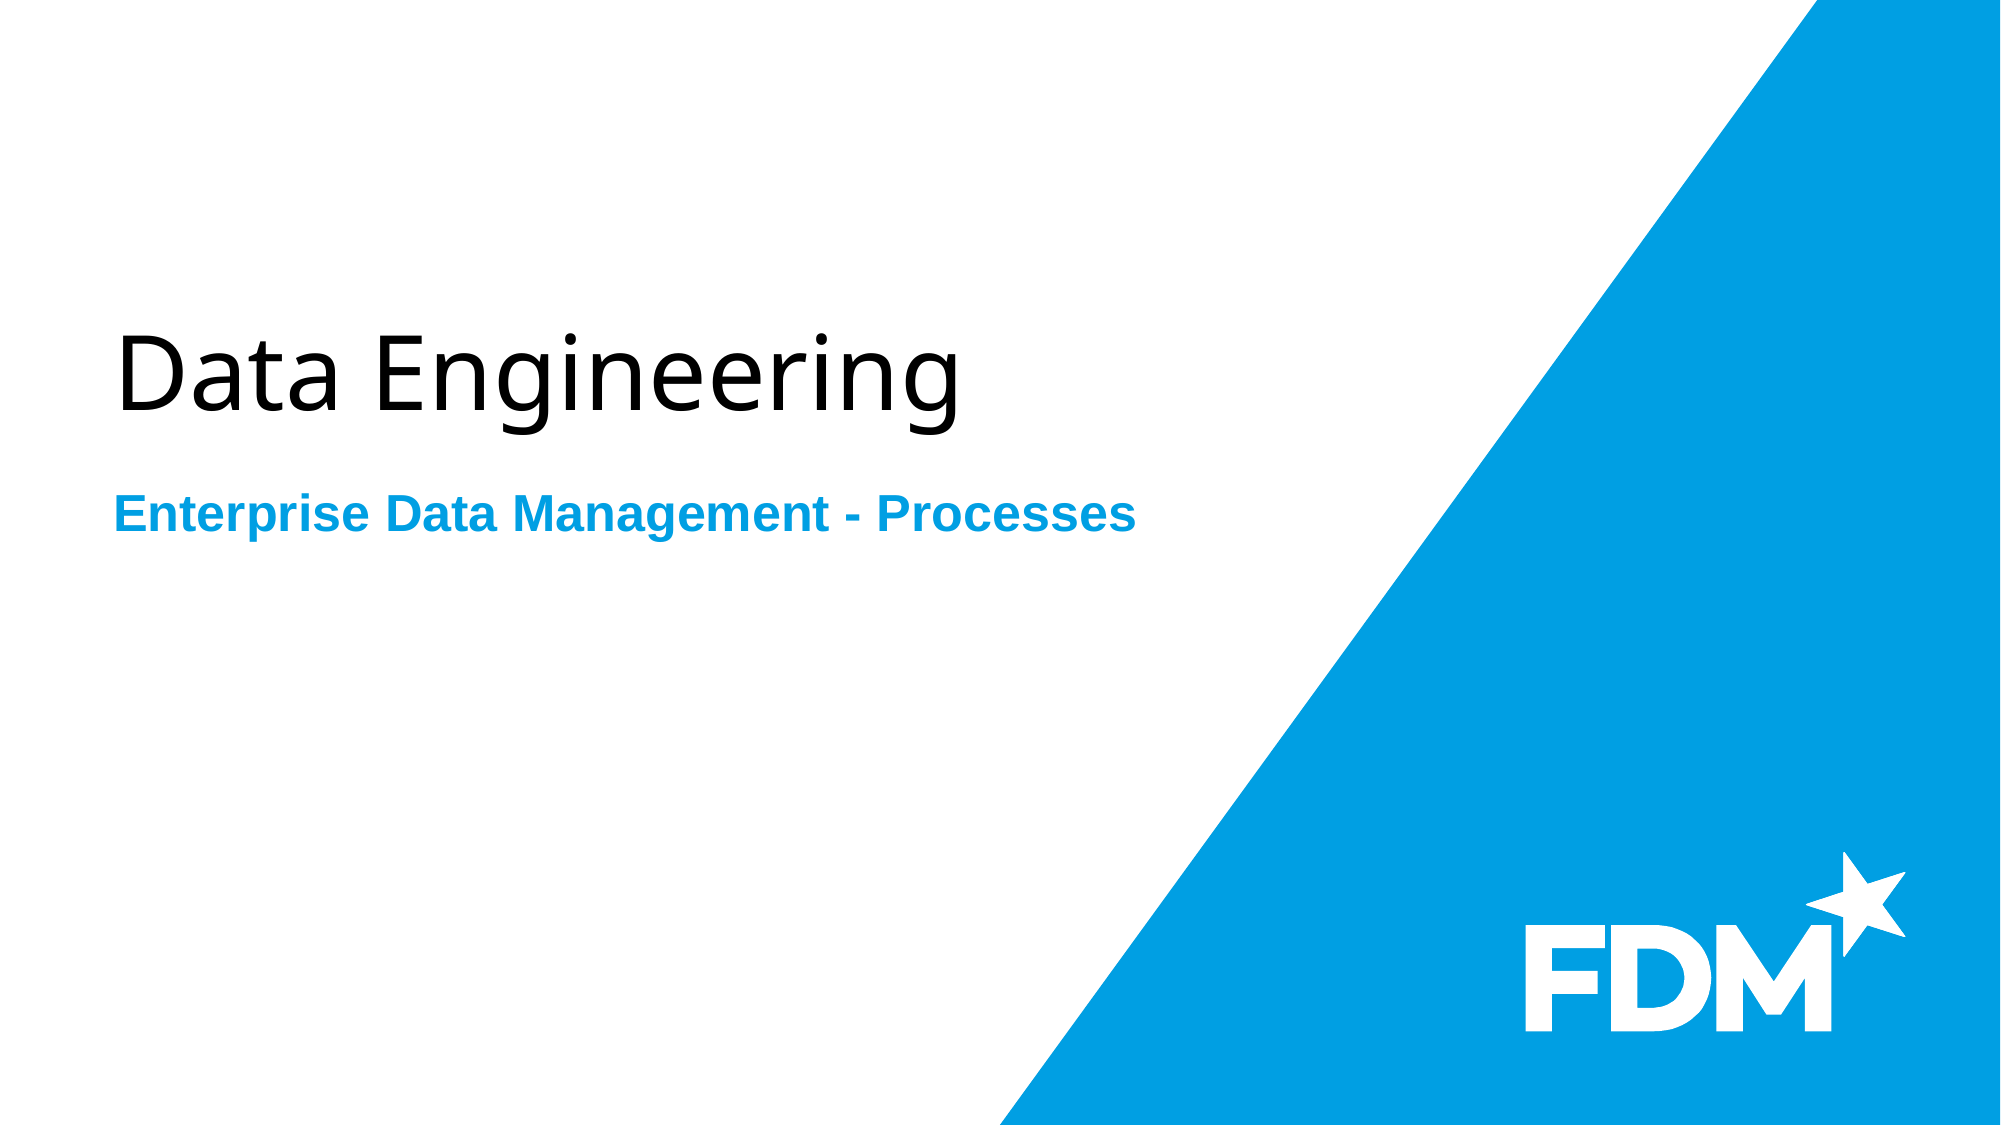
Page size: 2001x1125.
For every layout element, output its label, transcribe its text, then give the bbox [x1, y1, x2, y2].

title Data Engineering [98, 254, 1478, 439]
list Enterprise Data Management - Processes [98, 471, 1193, 842]
